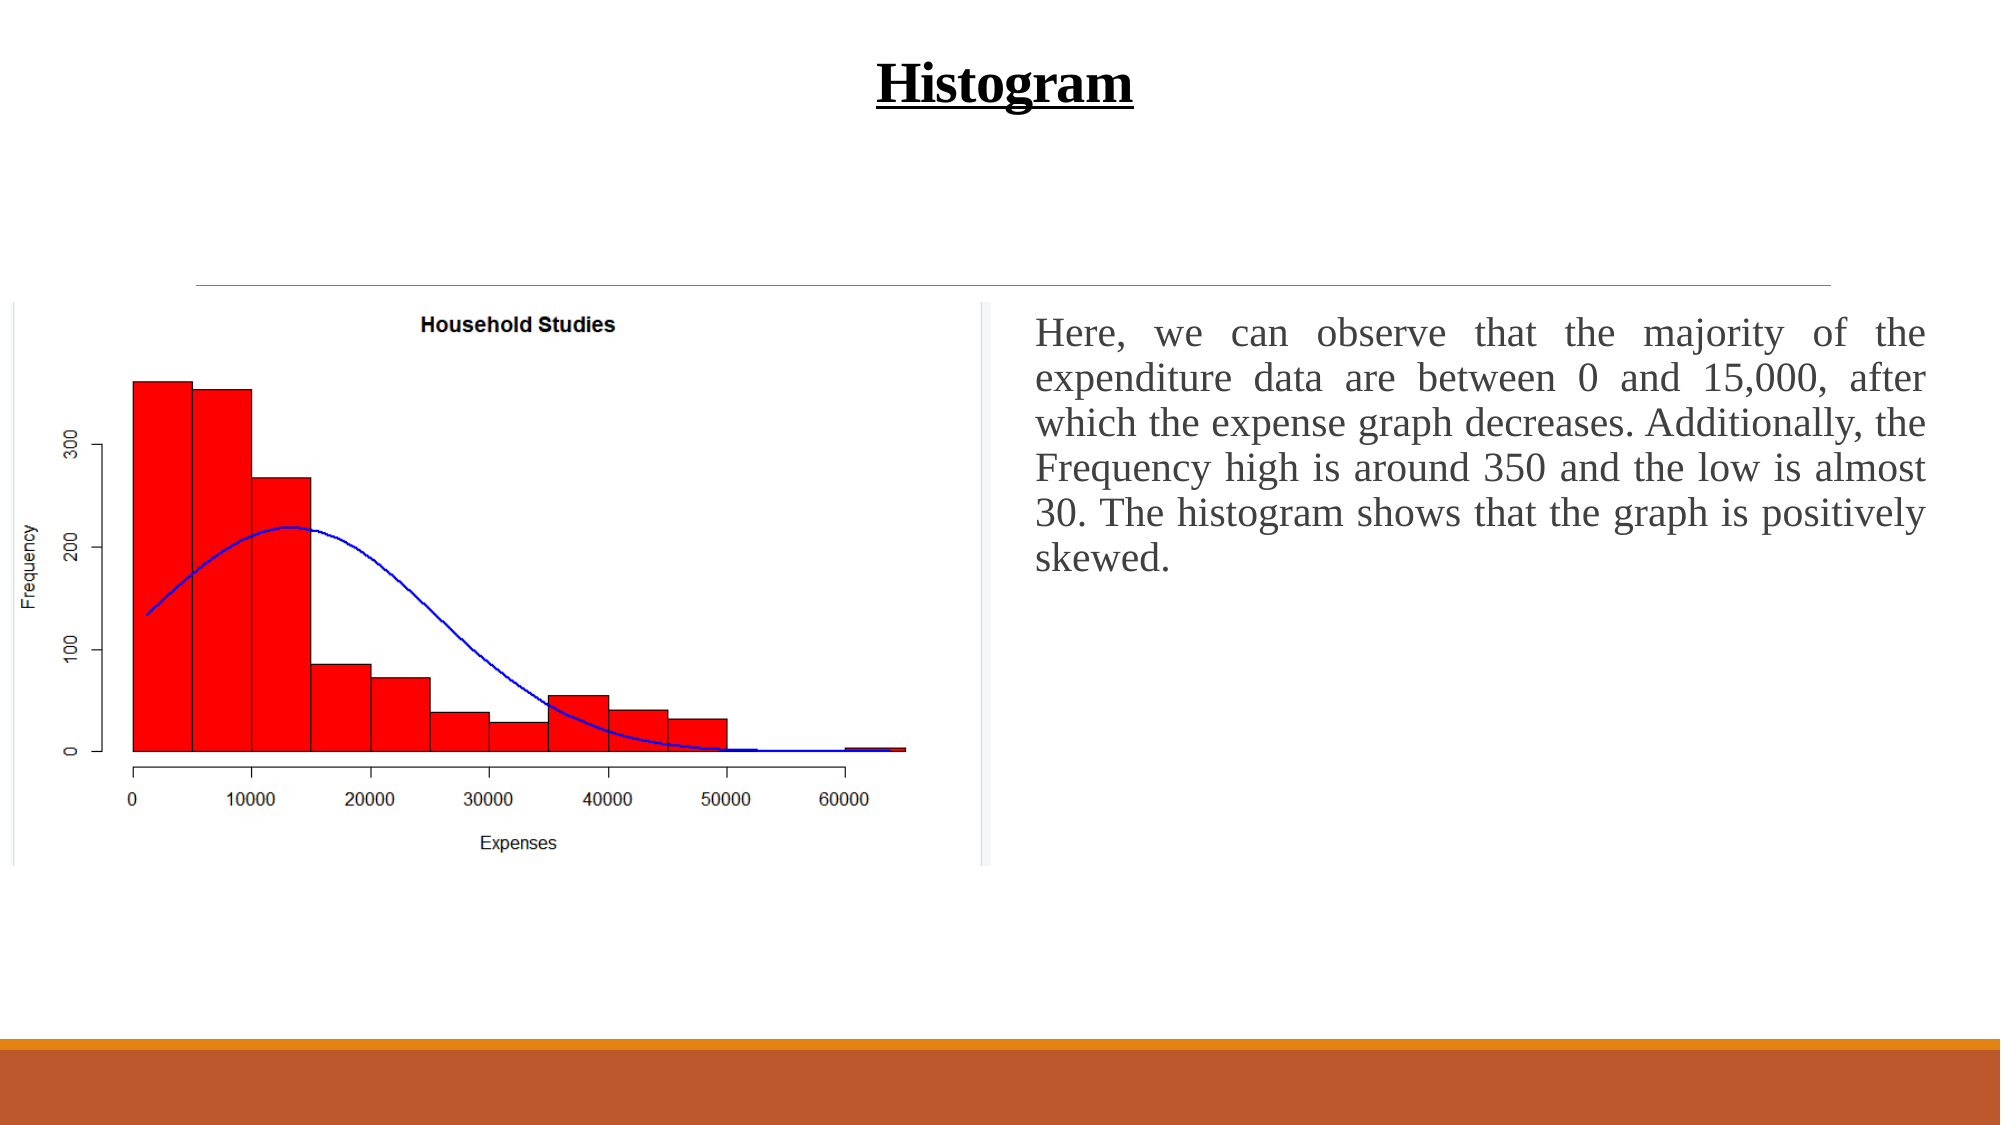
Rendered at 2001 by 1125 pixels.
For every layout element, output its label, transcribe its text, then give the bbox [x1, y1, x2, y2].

title Histogram [180, 47, 1830, 141]
list Here, we can observe that the majority of the expenditure data are between 0 and 15,000, after which the expense graph decreases. Additionally, the Frequency high is around 350 and the low is almost 30. The histogram shows that the graph is positively skewed. [1020, 302, 1928, 769]
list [10, 302, 991, 866]
